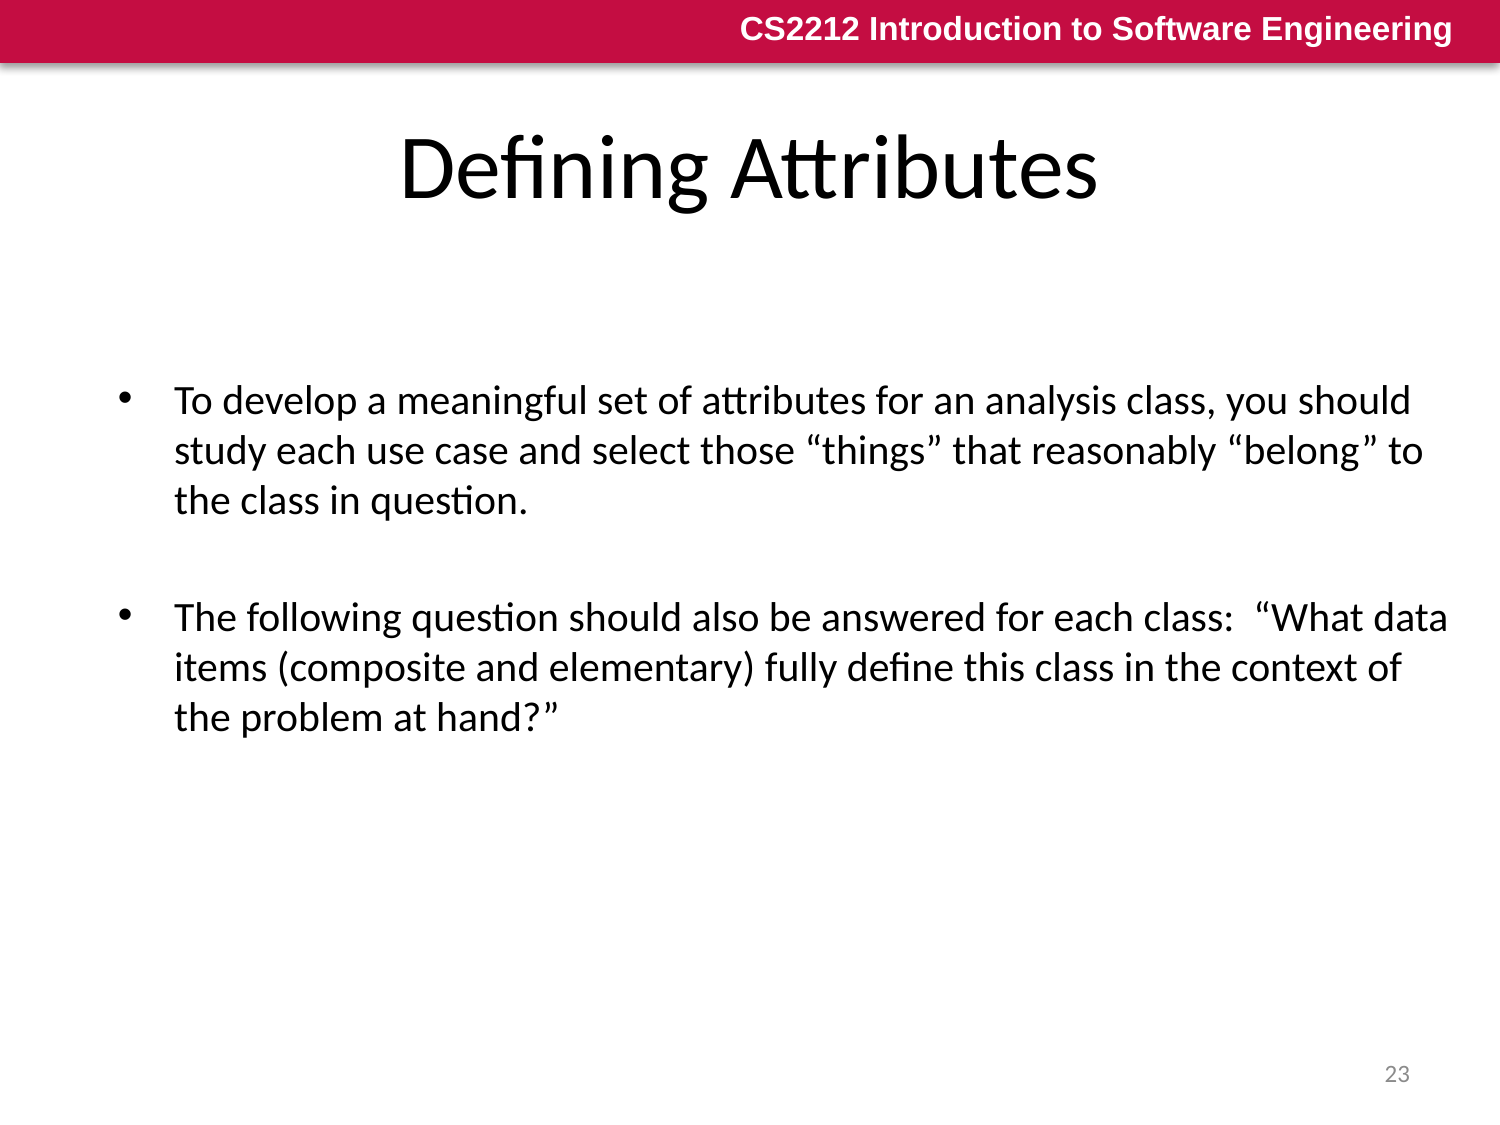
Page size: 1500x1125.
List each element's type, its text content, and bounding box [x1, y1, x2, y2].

title Defining Attributes [112, 99, 1388, 288]
slide_number 23 [1074, 1042, 1425, 1103]
list To develop a meaningful set of attributes for an analysis class, you should study each use case and select those “things” that reasonably “belong” to the class in question. The following question should also be answered for each class: “What data items (composite and elementary) fully define this class in the context of the problem at hand?” [103, 365, 1477, 901]
picture [0, 0, 1500, 63]
